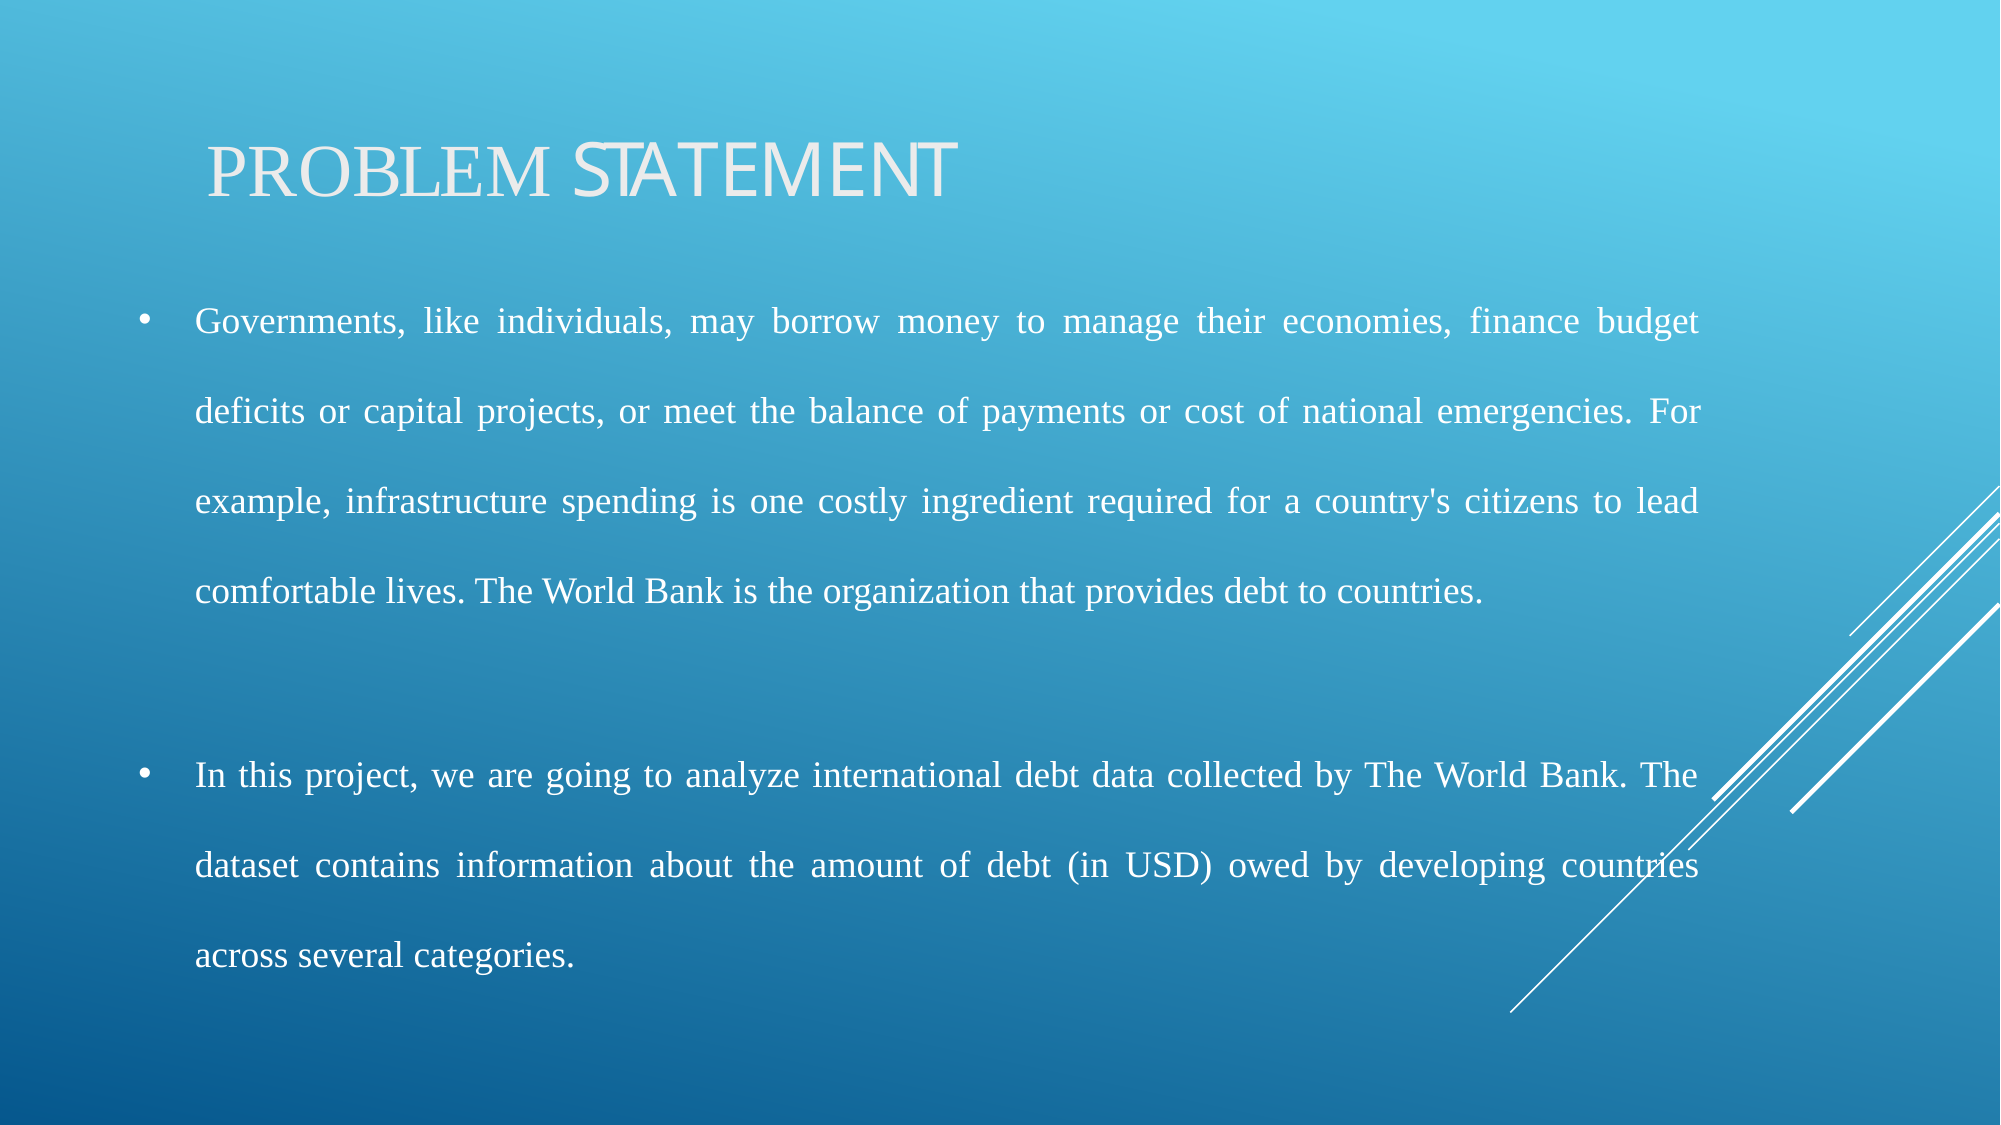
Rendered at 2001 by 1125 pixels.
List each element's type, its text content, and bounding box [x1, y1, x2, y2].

text_box Governments, like individuals, may borrow money to manage their economies, finance budget deficits or capital projects, or meet the balance of payments or cost of national emergencies. For example, infrastructure spending is one costly ingredient required for a country's citizens to lead comfortable lives. The World Bank is the organization that provides debt to countries. In this project, we are going to analyze international debt data collected by The World Bank. The dataset contains information about the amount of debt (in USD) owed by developing countries across several categories. [130, 248, 1709, 975]
title PROBLEM STATEMENT [204, 70, 966, 248]
